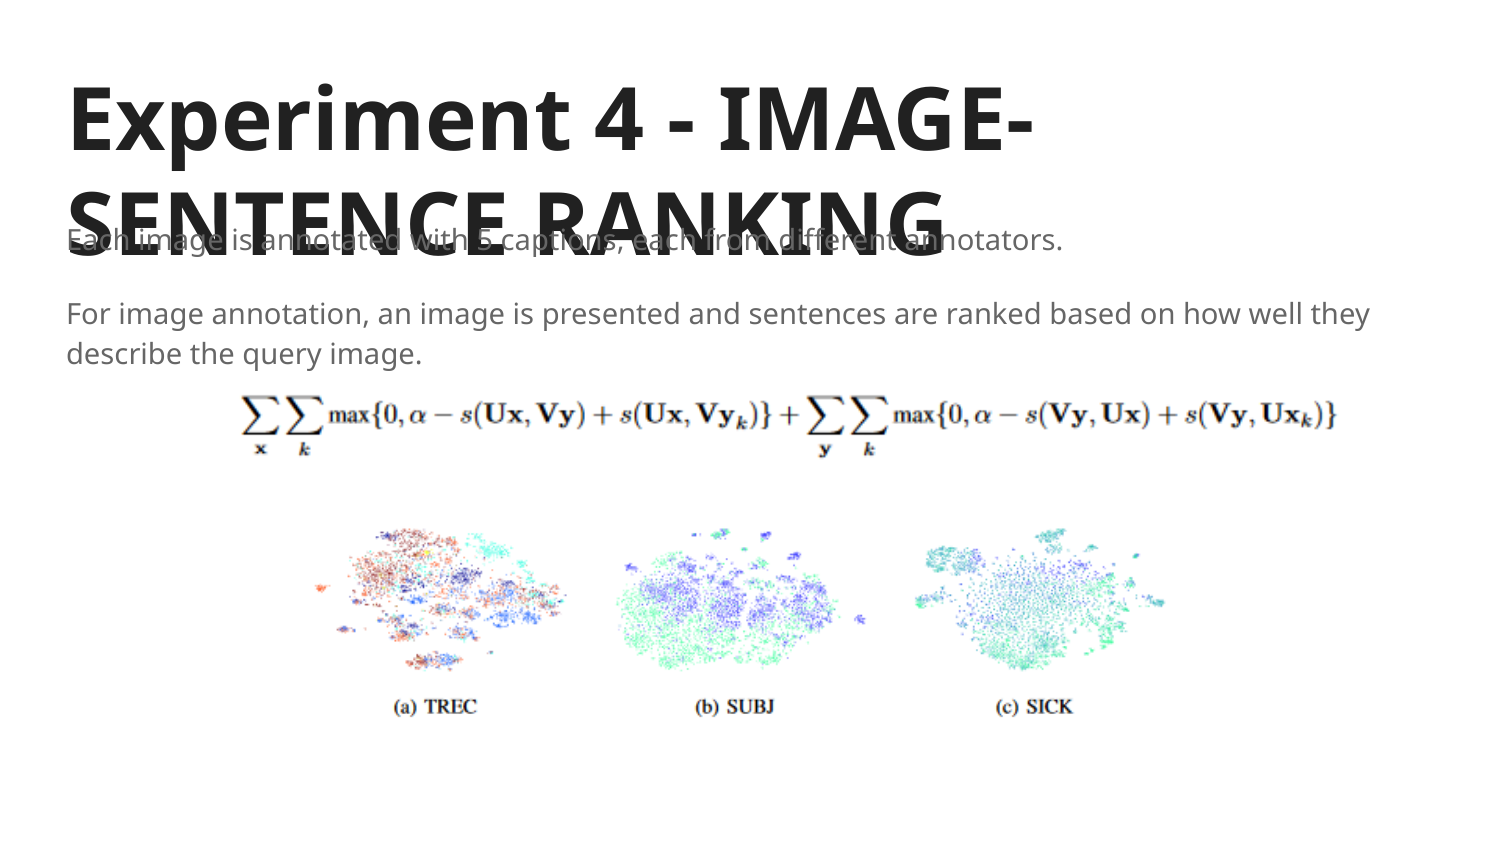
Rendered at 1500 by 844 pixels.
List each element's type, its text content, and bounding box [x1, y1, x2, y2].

picture [232, 377, 1340, 725]
list Each image is annotated with 5 captions, each from different annotators. For image annotation, an image is presented and sentences are ranked based on how well they describe the query image. [51, 201, 1449, 750]
title Experiment 4 - IMAGE-SENTENCE RANKING [51, 48, 1449, 180]
